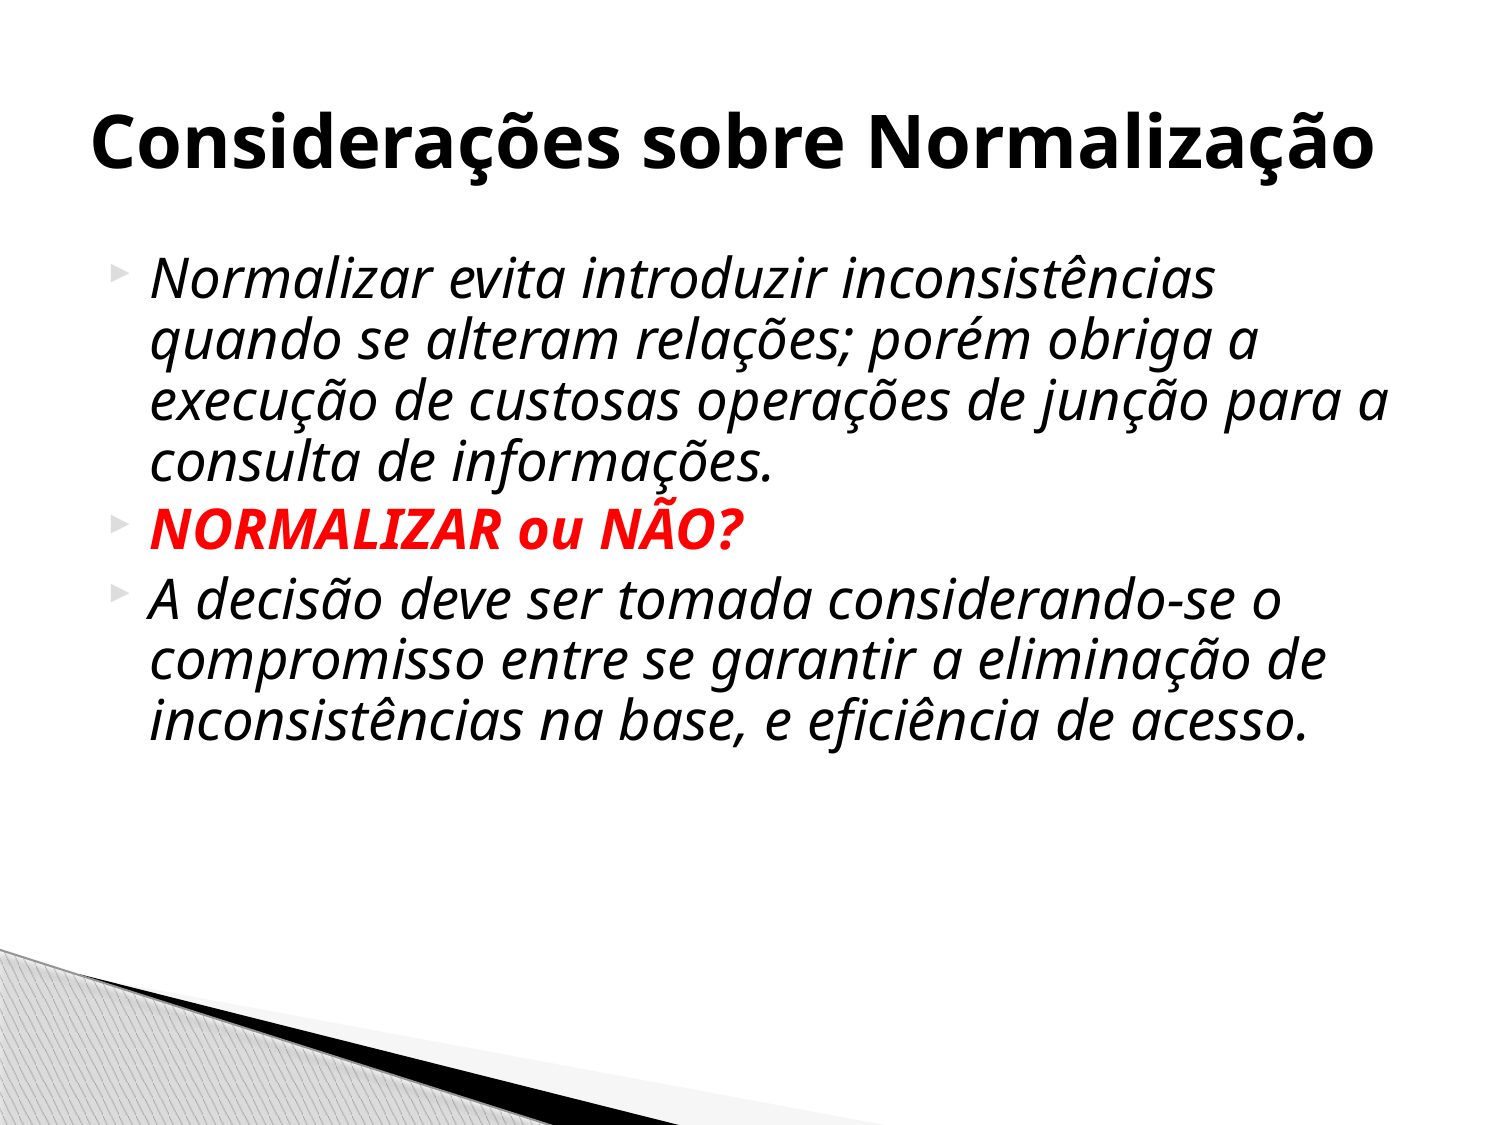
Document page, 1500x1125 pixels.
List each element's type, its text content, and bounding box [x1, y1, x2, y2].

list Normalizar evita introduzir inconsistências quando se alteram relações; porém obriga a execução de custosas operações de junção para a consulta de informações. NORMALIZAR ou NÃO? A decisão deve ser tomada considerando-se o compromisso entre se garantir a eliminação de inconsistências na base, e eficiência de acesso. [75, 243, 1425, 986]
title Considerações sobre Normalização [75, 45, 1425, 233]
